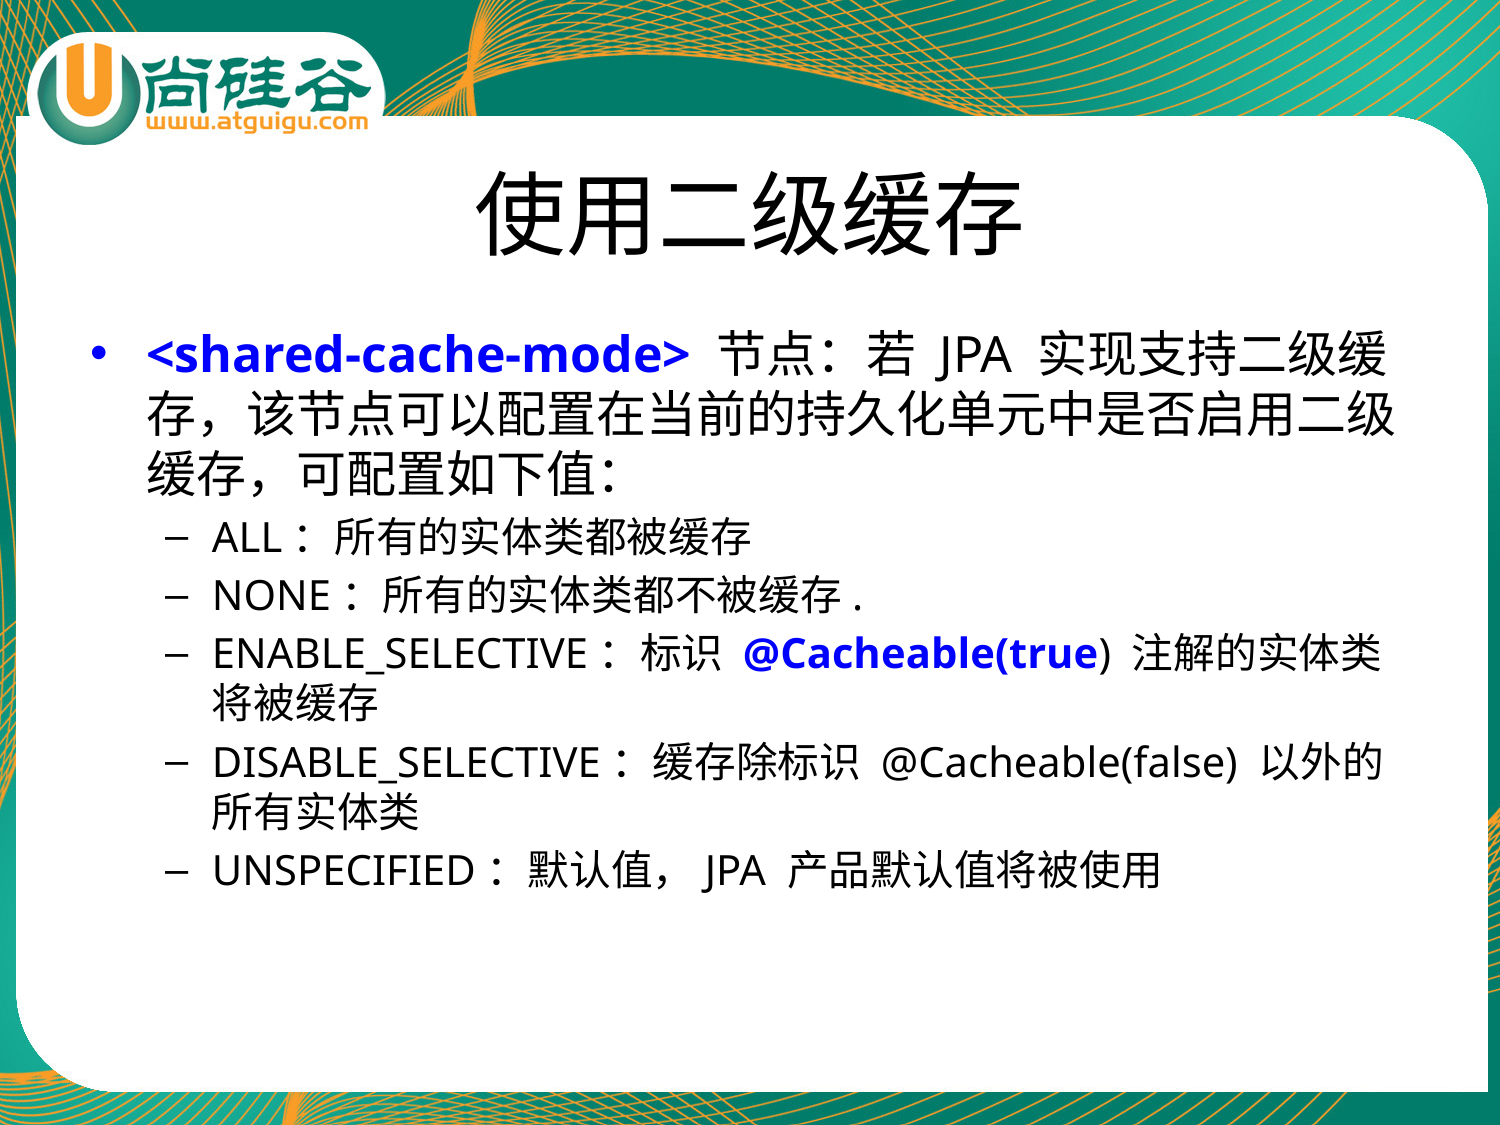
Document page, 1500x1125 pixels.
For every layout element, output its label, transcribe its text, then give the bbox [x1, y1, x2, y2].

list <shared-cache-mode> 节点：若 JPA 实现支持二级缓存，该节点可以配置在当前的持久化单元中是否启用二级缓存，可配置如下值： ALL：所有的实体类都被缓存 NONE：所有的实体类都不被缓存. ENABLE_SELECTIVE：标识 @Cacheable(true) 注解的实体类将被缓存 DISABLE_SELECTIVE：缓存除标识 @Cacheable(false) 以外的所有实体类 UNSPECIFIED：默认值，JPA 产品默认值将被使用 [75, 314, 1425, 1057]
title 使用二级缓存 [75, 117, 1425, 306]
picture [0, 0, 1500, 1125]
